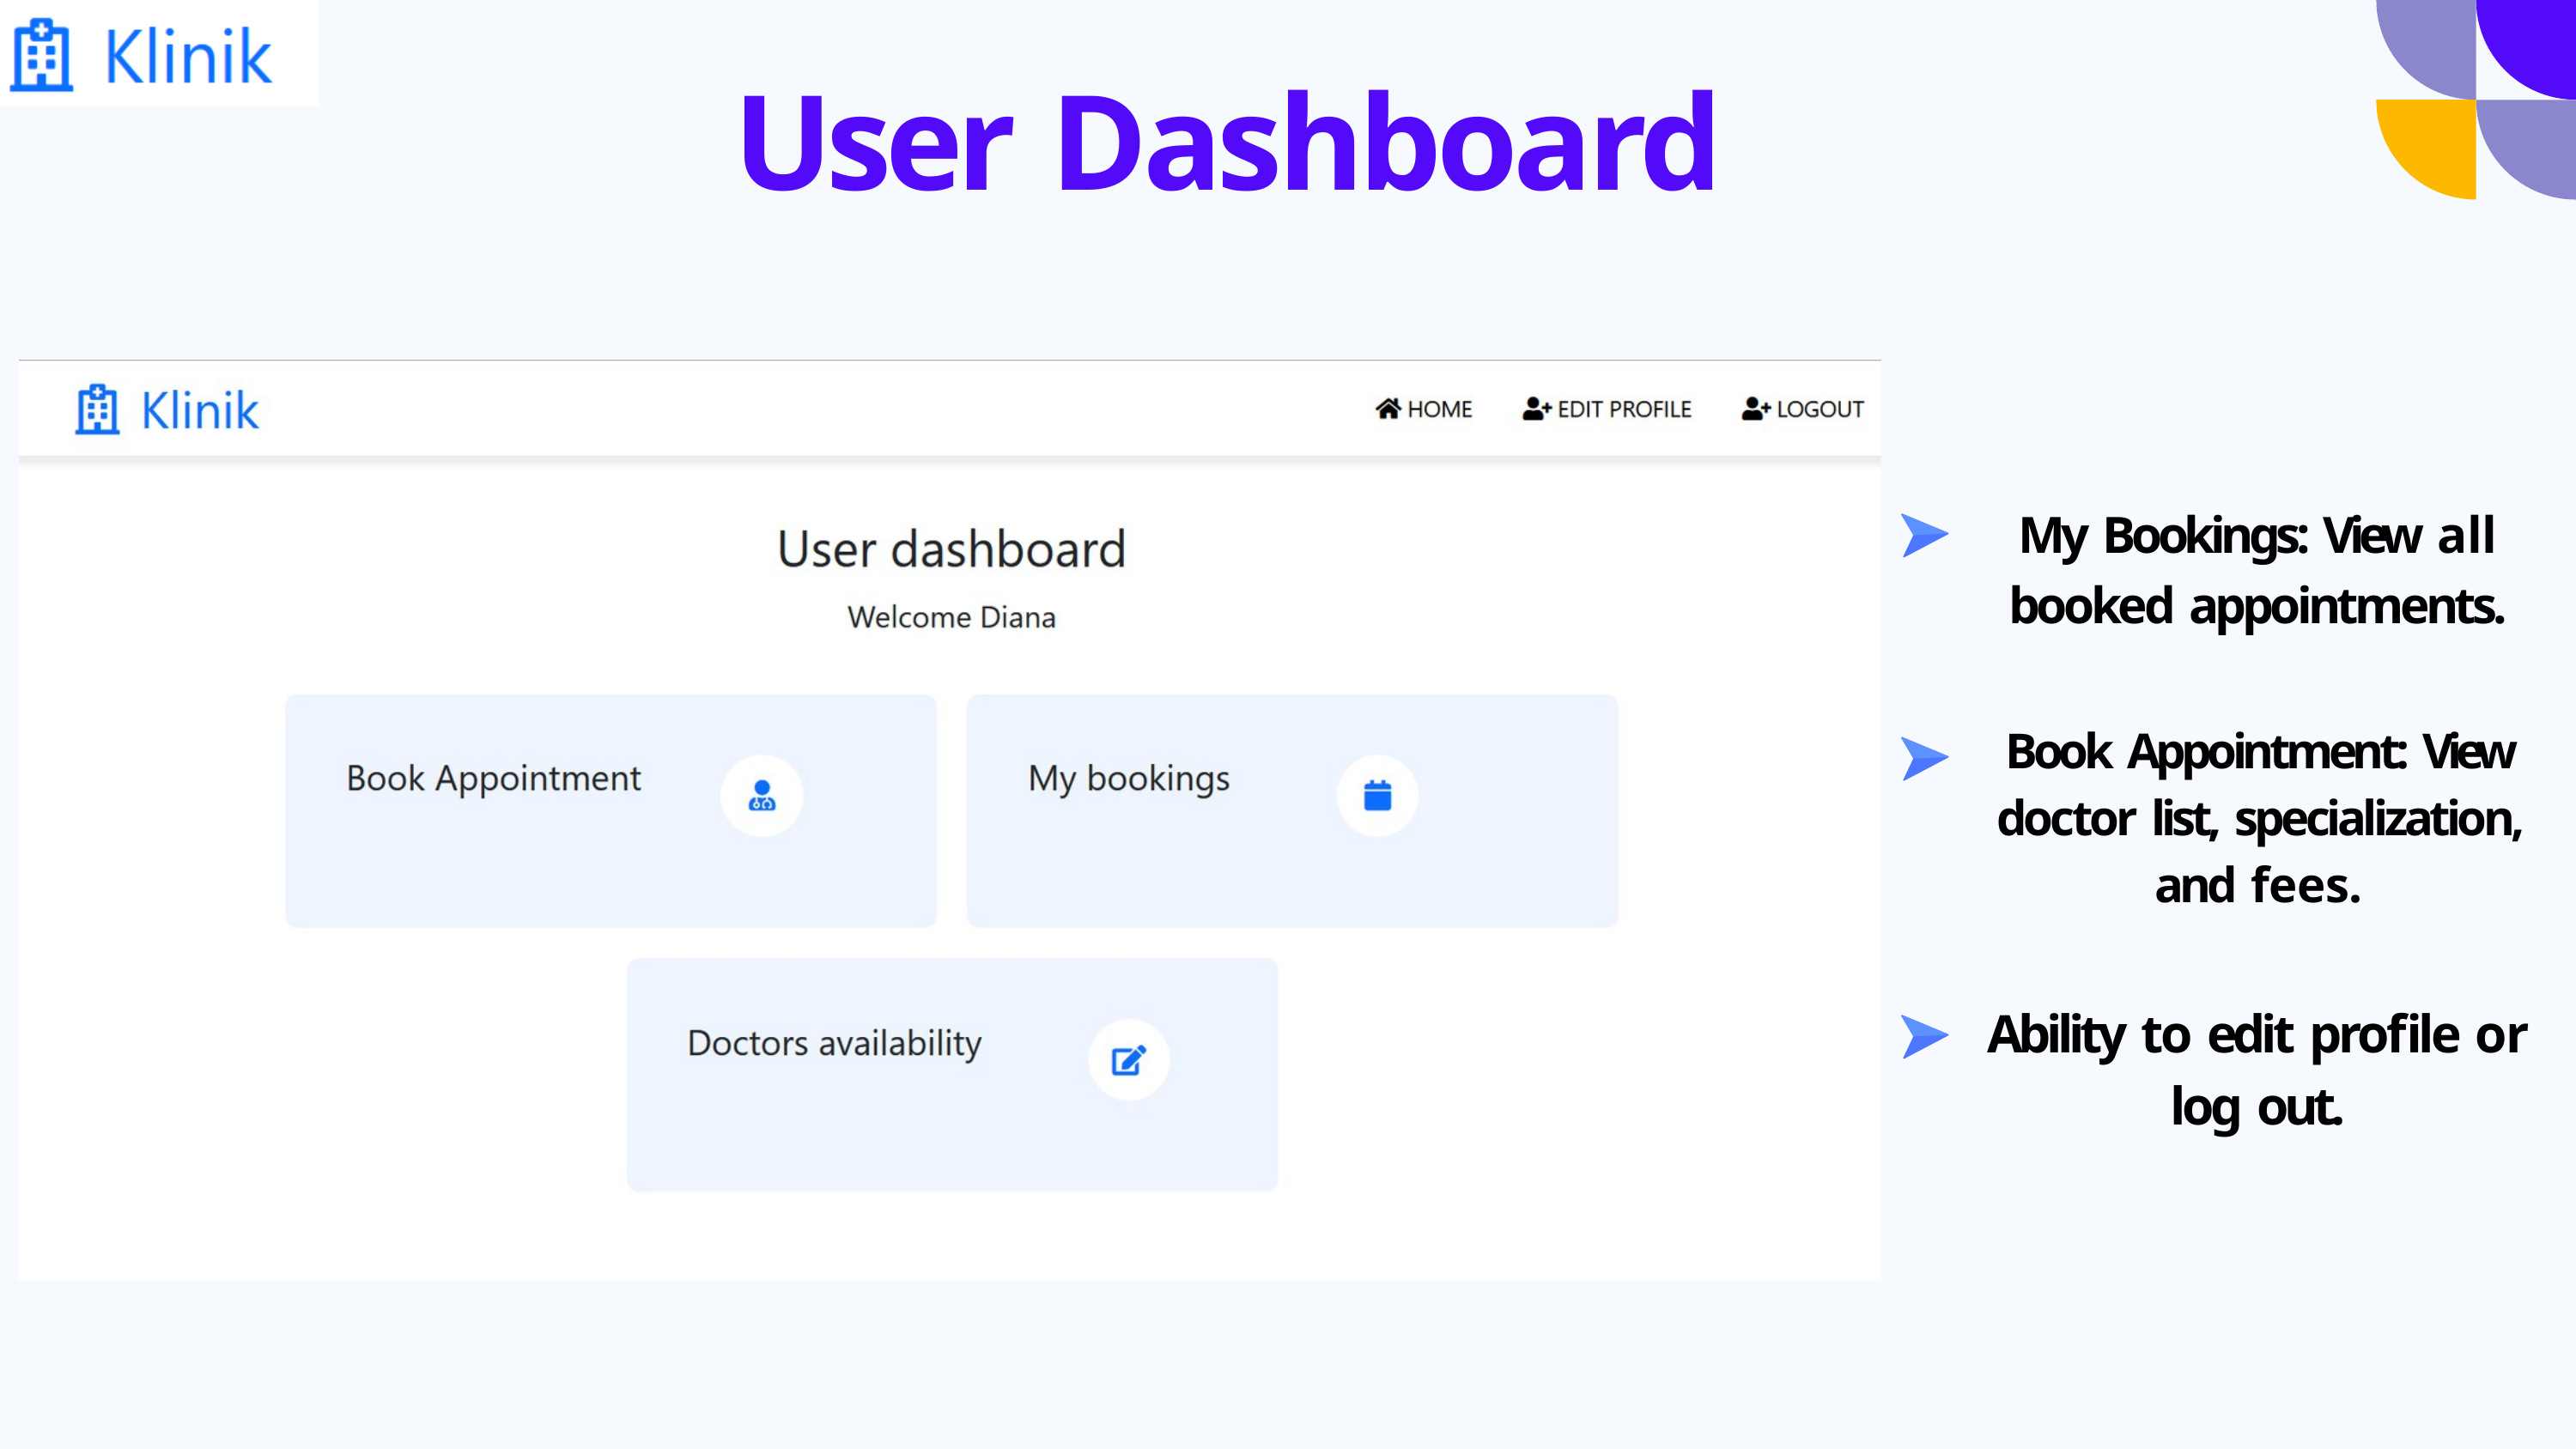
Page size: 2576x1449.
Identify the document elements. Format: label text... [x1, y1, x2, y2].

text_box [1900, 513, 1949, 558]
text_box My Bookings: View all booked appointments. Book Appointment: View doctor list, specialization, and fees. Ability to edit profile or log out. [1959, 492, 2558, 1136]
picture [18, 360, 1881, 1280]
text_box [2376, 0, 2576, 200]
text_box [1900, 737, 1949, 781]
picture [0, 0, 319, 106]
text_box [1900, 1015, 1949, 1059]
title User Dashboard [598, 29, 1978, 301]
